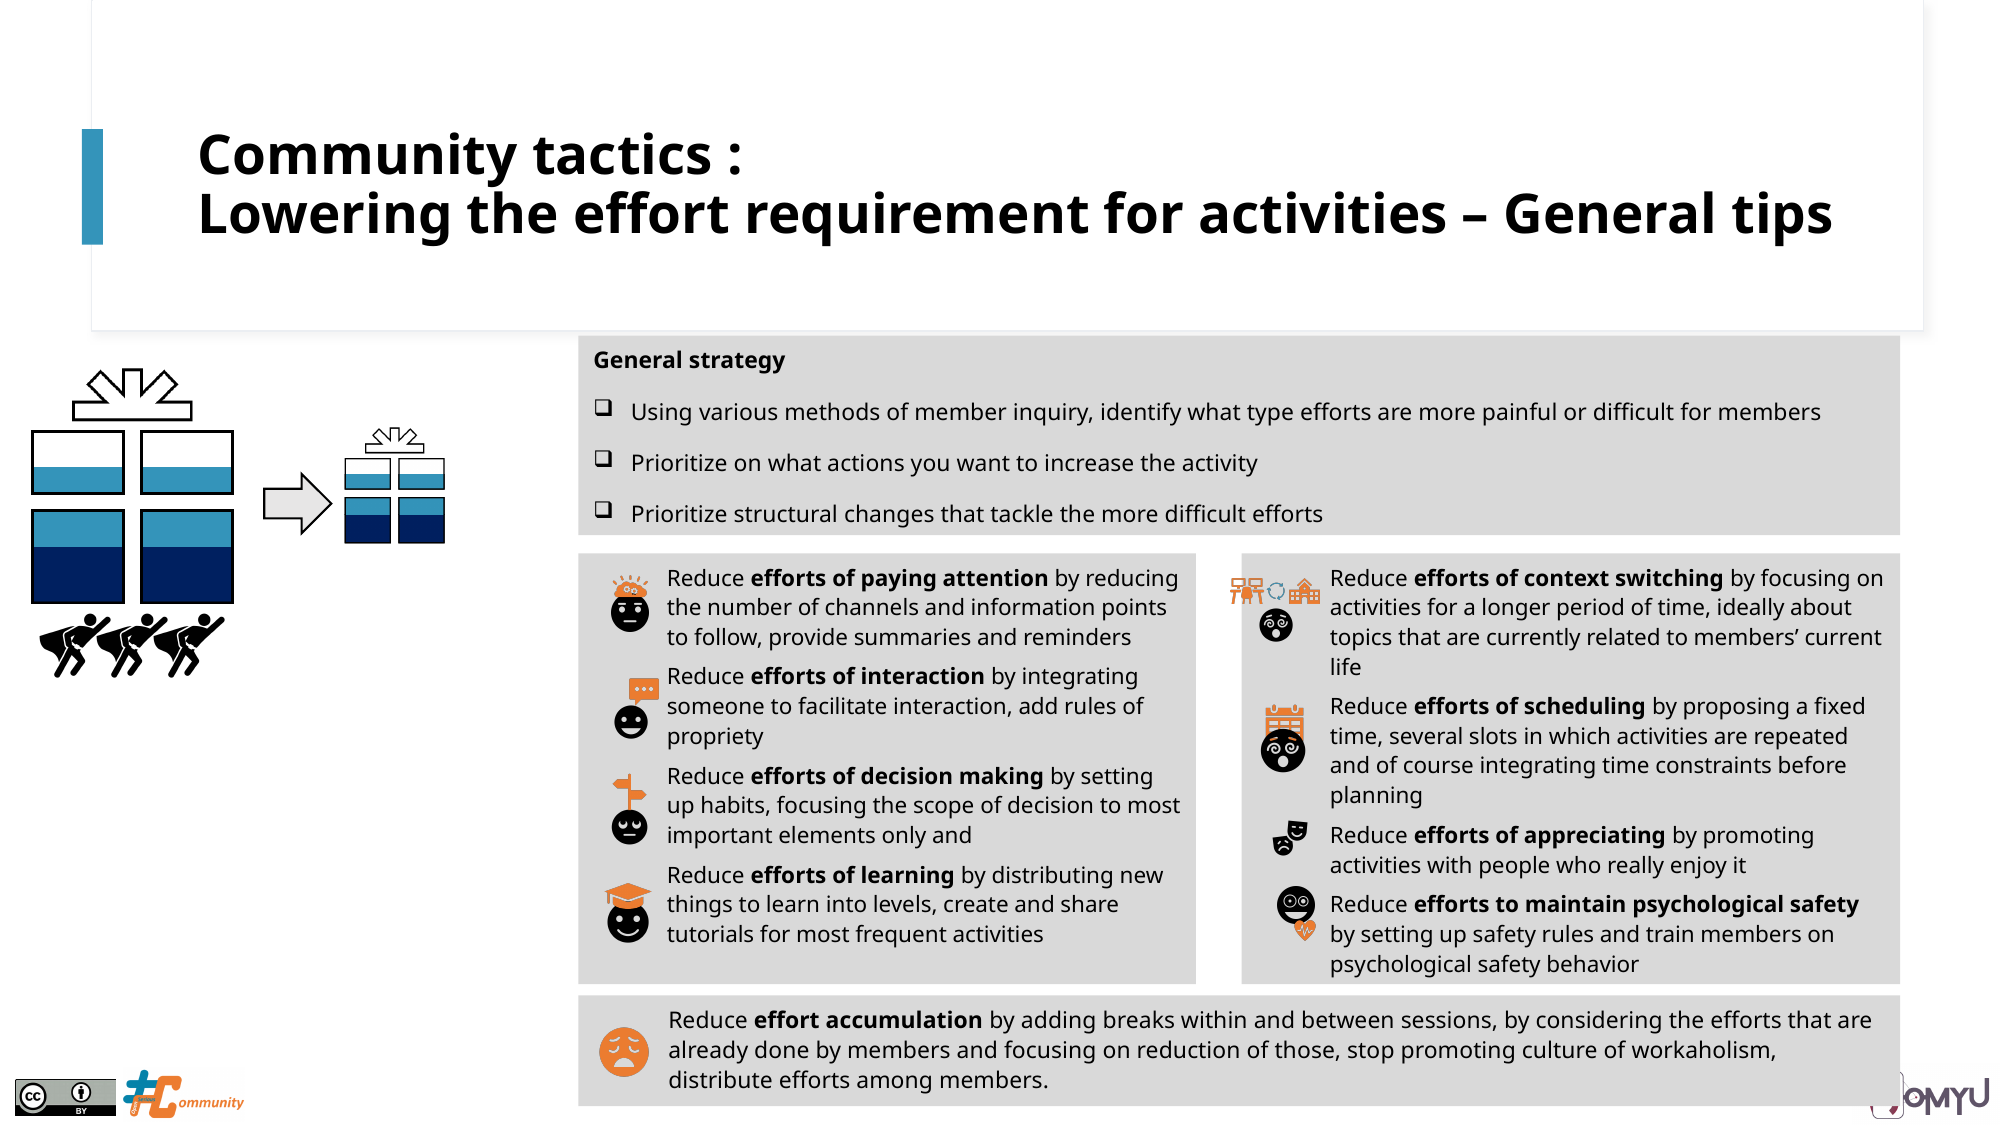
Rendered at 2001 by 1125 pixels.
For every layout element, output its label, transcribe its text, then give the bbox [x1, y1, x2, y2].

text_box General strategy Using various methods of member inquiry, identify what type efforts are more painful or difficult for members Prioritize on what actions you want to increase the activity Prioritize structural changes that tackle the more difficult efforts [578, 335, 1901, 536]
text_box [1255, 697, 1311, 779]
title Community tactics : Lowering the effort requirement for activities – General tips [183, 90, 1851, 284]
text_box [273, 471, 325, 536]
text_box Reduce effort accumulation by adding breaks within and between sessions, by considering the efforts that are already done by members and focusing on reduction of those, stop promoting culture of workaholism, distribute efforts among members. [578, 995, 1901, 1107]
text_box Reduce efforts of context switching by focusing on activities for a longer period of time, ideally about topics that are currently related to members’ current life Reduce efforts of scheduling by proposing a fixed time, several slots in which activities are repeated and of course integrating time constraints before planning Reduce efforts of appreciating by promoting activities with people who really enjoy it Reduce efforts to maintain psychological safety by setting up safety rules and train members on psychological safety behavior [1241, 553, 1901, 985]
picture [123, 1067, 245, 1122]
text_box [1272, 881, 1320, 946]
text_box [610, 671, 665, 743]
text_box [607, 770, 652, 849]
picture [593, 1021, 655, 1083]
text_box Reduce efforts of paying attention by reducing the number of channels and information points to follow, provide summaries and reminders Reduce efforts of interaction by integrating someone to facilitate interaction, add rules of propriety Reduce efforts of decision making by setting up habits, focusing the scope of decision to most important elements only and Reduce efforts of learning by distributing new things to learn into levels, create and share tutorials for most frequent activities [578, 553, 1196, 985]
picture [1269, 817, 1311, 859]
picture [38, 608, 226, 683]
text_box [325, 415, 464, 554]
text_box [602, 870, 654, 948]
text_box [17, 343, 273, 626]
picture [15, 1079, 116, 1116]
picture [1852, 1063, 2000, 1125]
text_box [1227, 571, 1325, 646]
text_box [606, 574, 654, 637]
